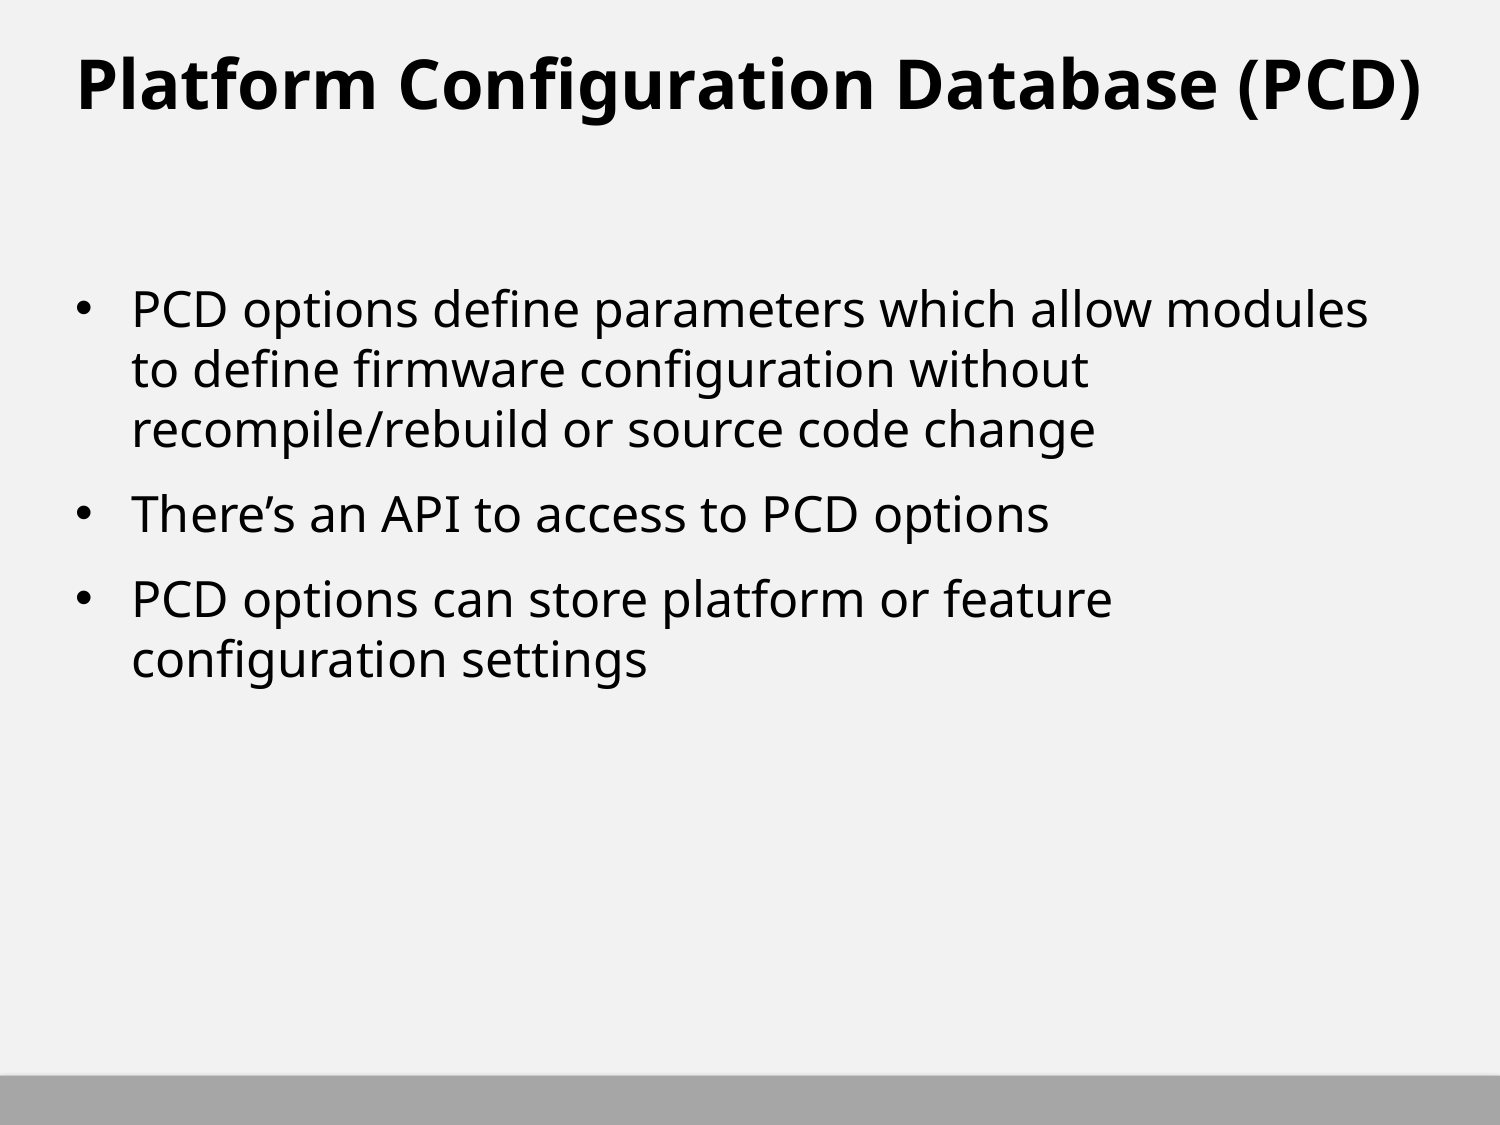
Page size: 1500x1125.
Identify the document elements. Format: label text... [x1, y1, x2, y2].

list PCD options define parameters which allow modules to define firmware configuration without recompile/rebuild or source code change There’s an API to access to PCD options PCD options can store platform or feature configuration settings [75, 224, 1425, 968]
title Platform Configuration Database (PCD) [75, 40, 1425, 203]
